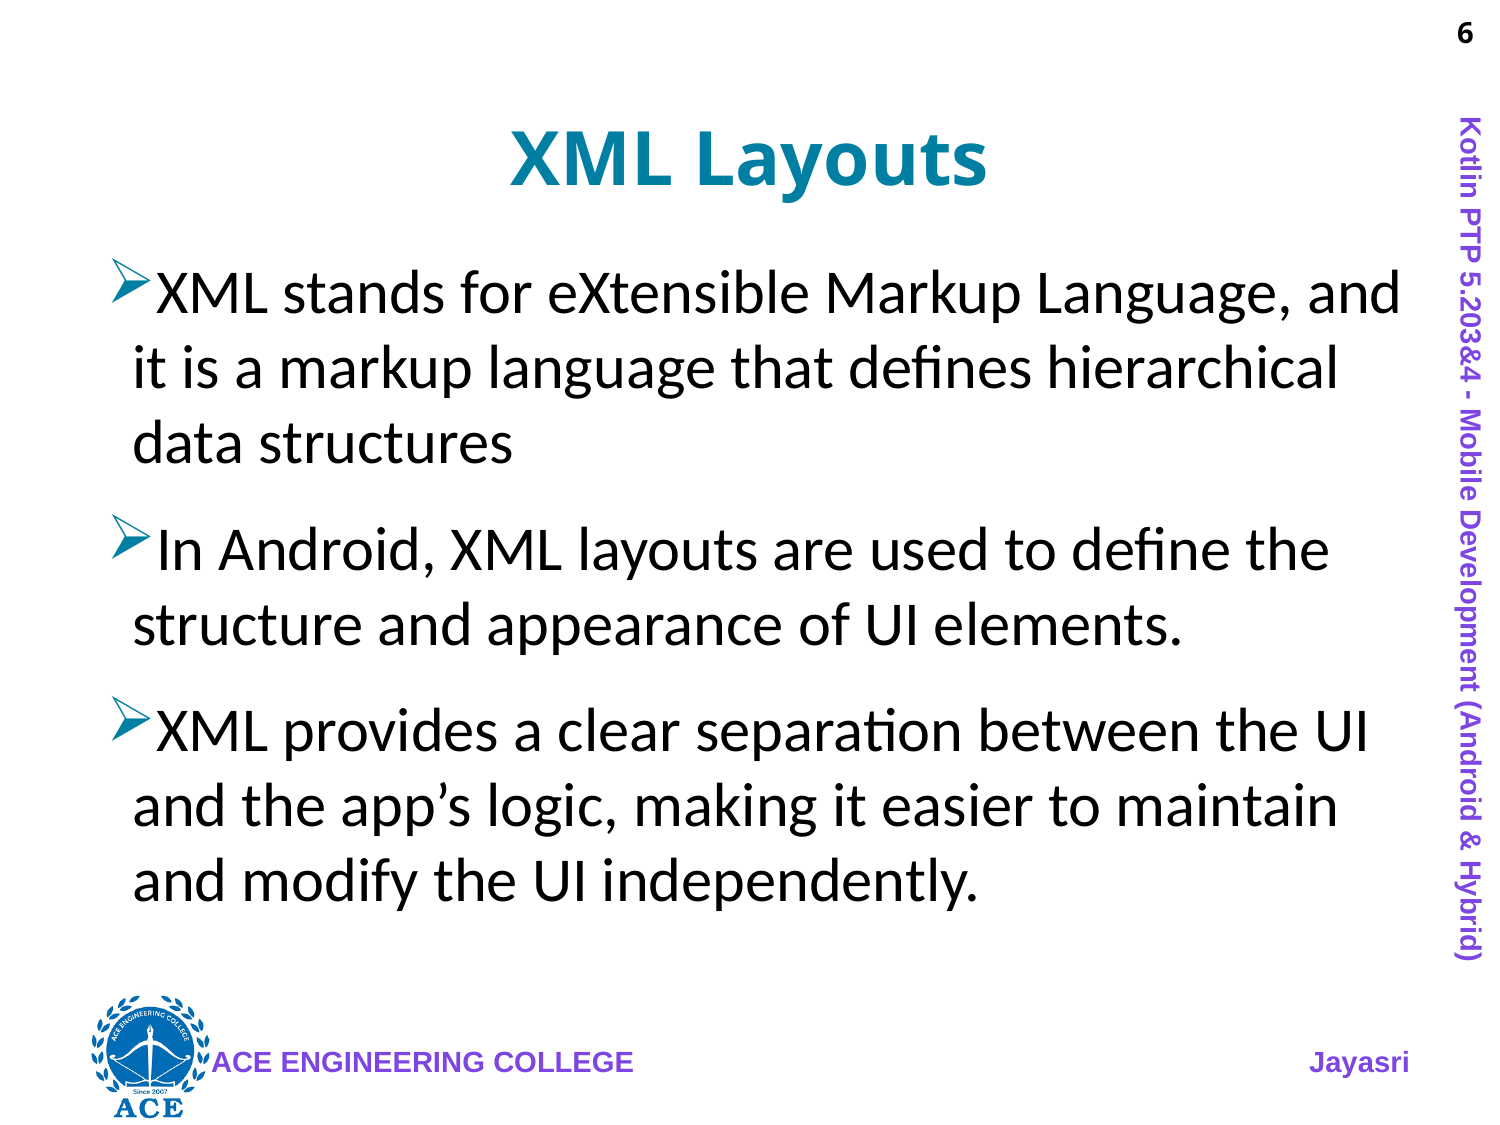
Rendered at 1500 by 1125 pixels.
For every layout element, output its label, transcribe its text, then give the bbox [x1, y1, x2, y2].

list XML stands for eXtensible Markup Language, and it is a markup language that defines hierarchical data structures In Android, XML layouts are used to define the structure and appearance of UI elements. XML provides a clear separation between the UI and the app’s logic, making it easier to maintain and modify the UI independently. [75, 236, 1426, 1010]
title XML Layouts [75, 35, 1425, 216]
picture [76, 1010, 228, 1125]
picture [219, 1055, 224, 1064]
